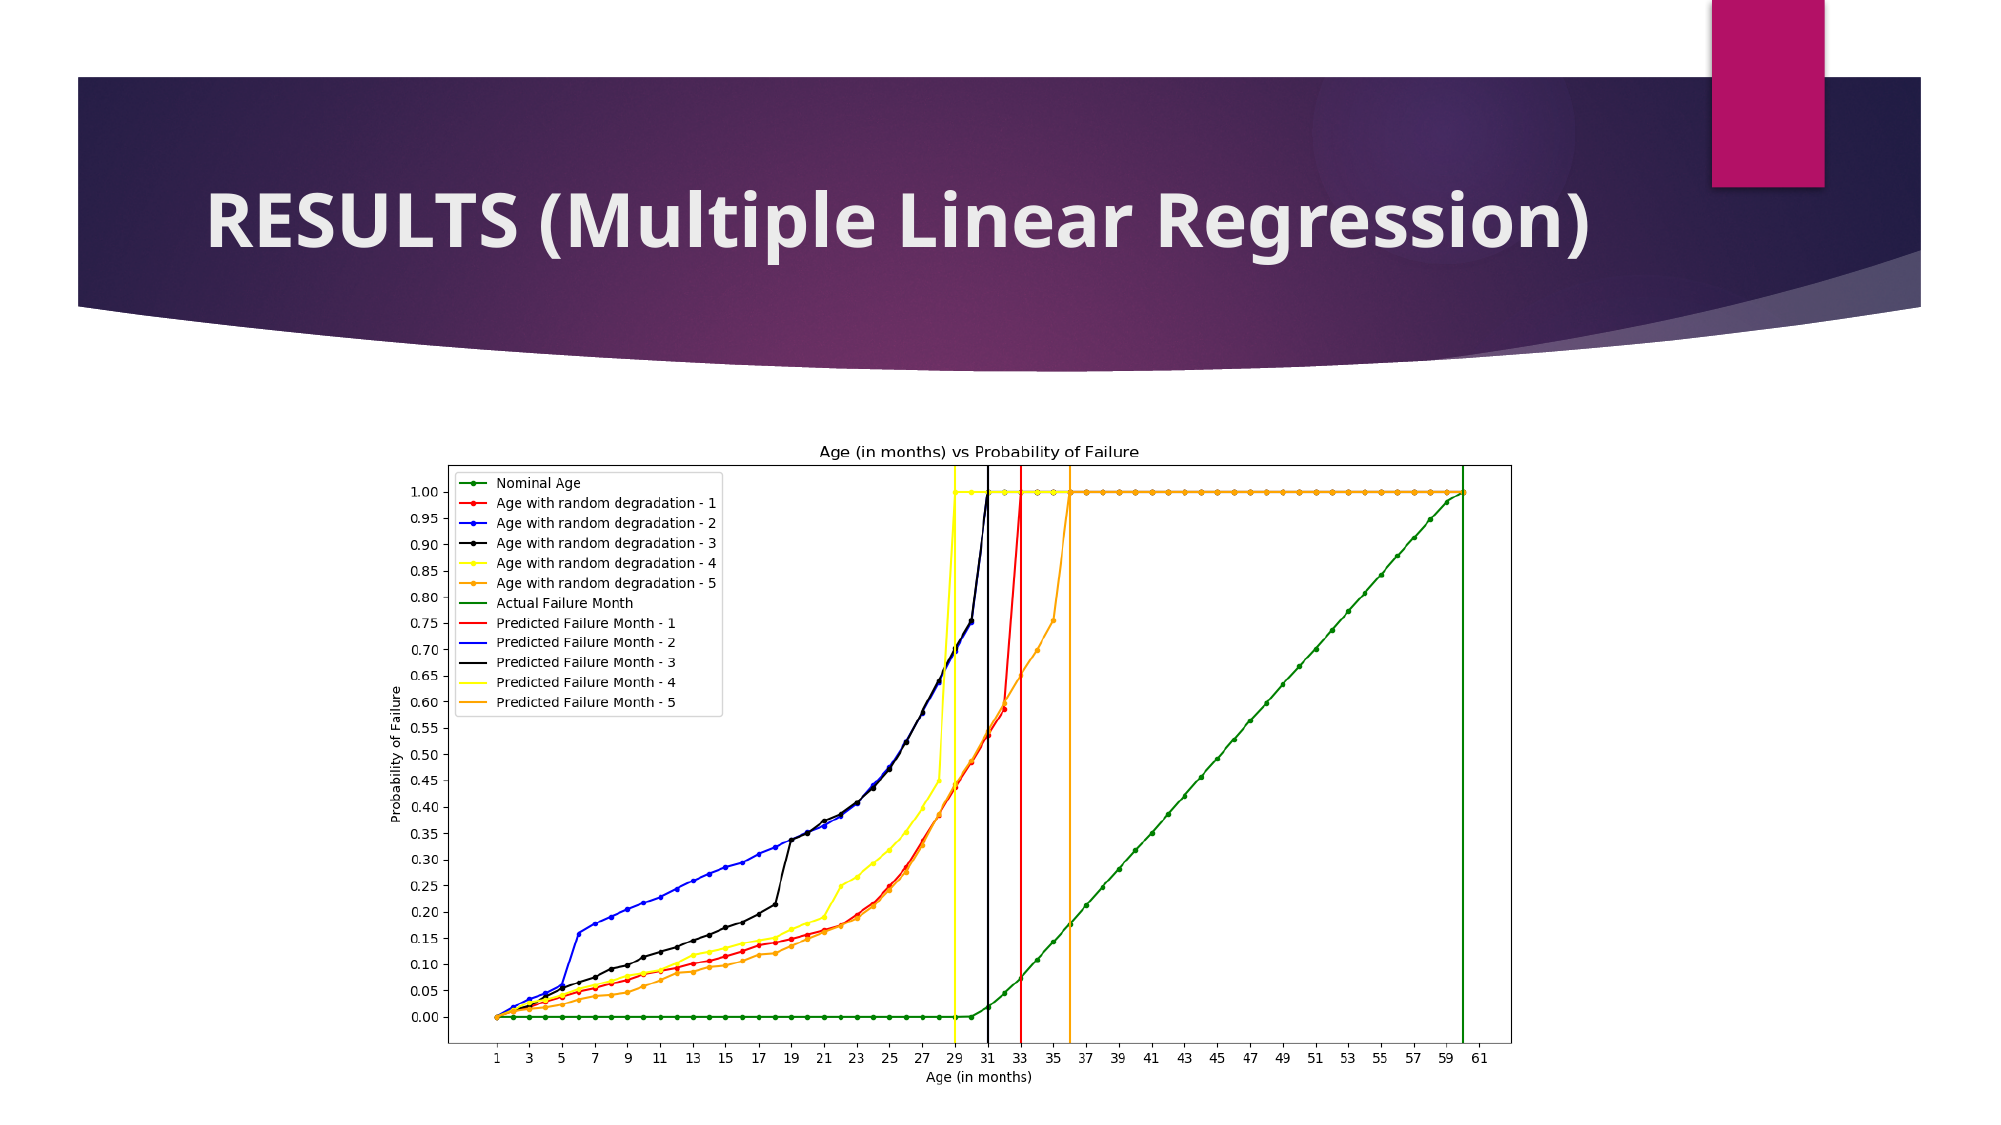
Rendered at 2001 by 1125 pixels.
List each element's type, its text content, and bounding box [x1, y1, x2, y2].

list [276, 375, 1649, 1125]
title RESULTS (Multiple Linear Regression) [189, 159, 1627, 276]
